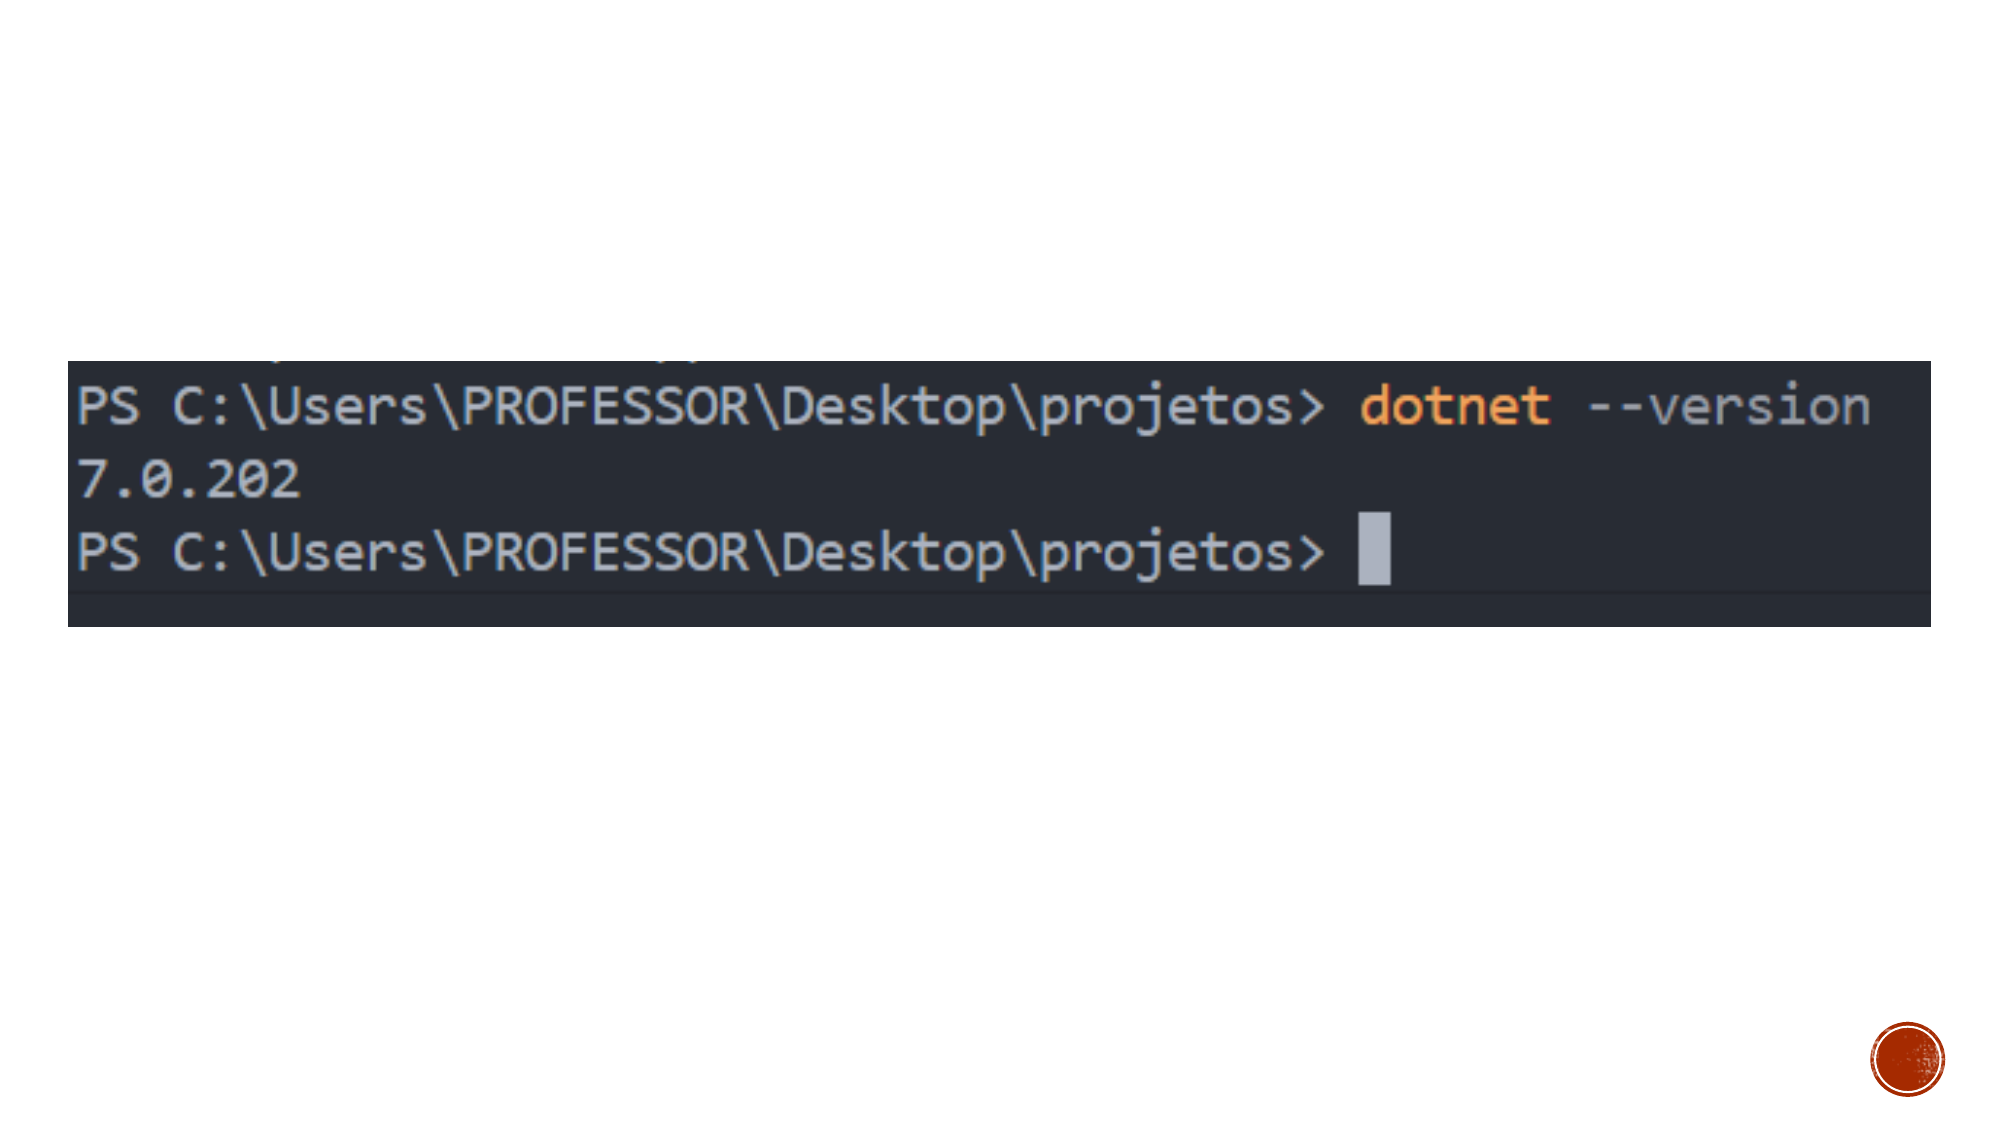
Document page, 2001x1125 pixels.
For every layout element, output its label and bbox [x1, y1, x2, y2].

picture [68, 361, 1931, 627]
